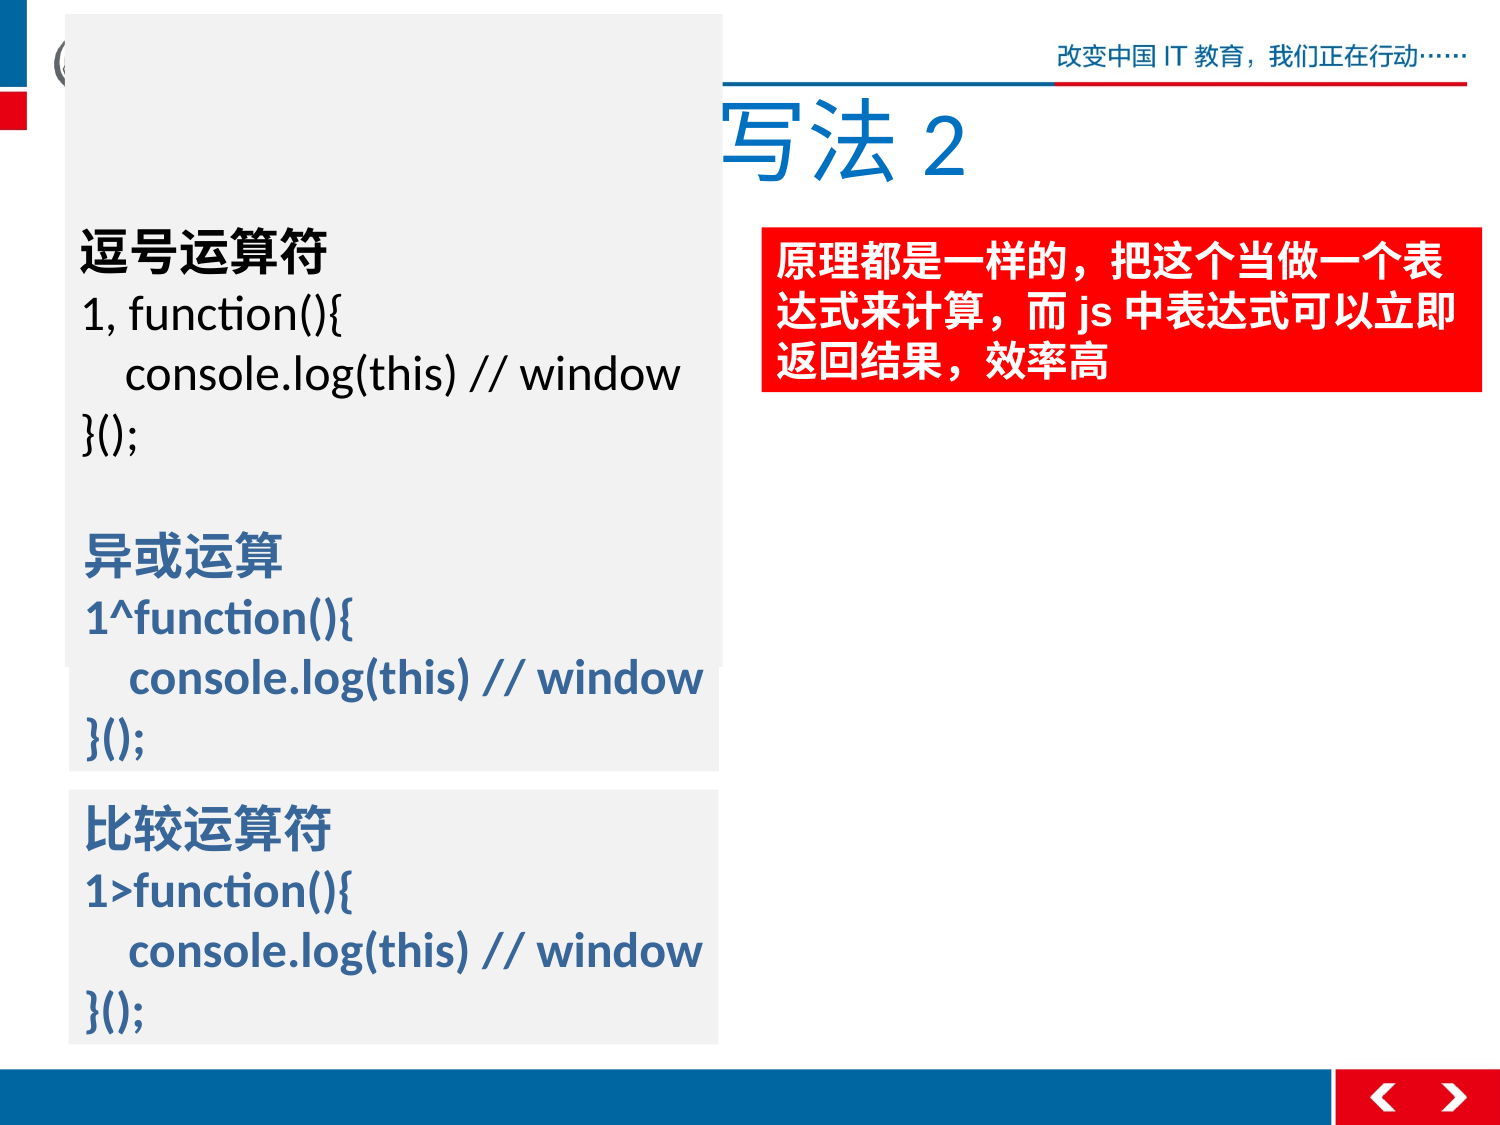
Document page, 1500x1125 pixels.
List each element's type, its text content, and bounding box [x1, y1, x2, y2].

picture [0, 0, 1500, 1125]
text_box 比较运算符 1>function(){ console.log(this) // window }(); [68, 789, 719, 1045]
list 逗号运算符 1, function(){ console.log(this) // window }(); [64, 14, 723, 667]
text_box 原理都是一样的，把这个当做一个表达式来计算，而js中表达式可以立即返回结果，效率高 [761, 227, 1483, 393]
text_box 异或运算 1^function(){ console.log(this) // window }(); [69, 516, 719, 772]
title 特殊写法2 [723, 45, 1425, 233]
